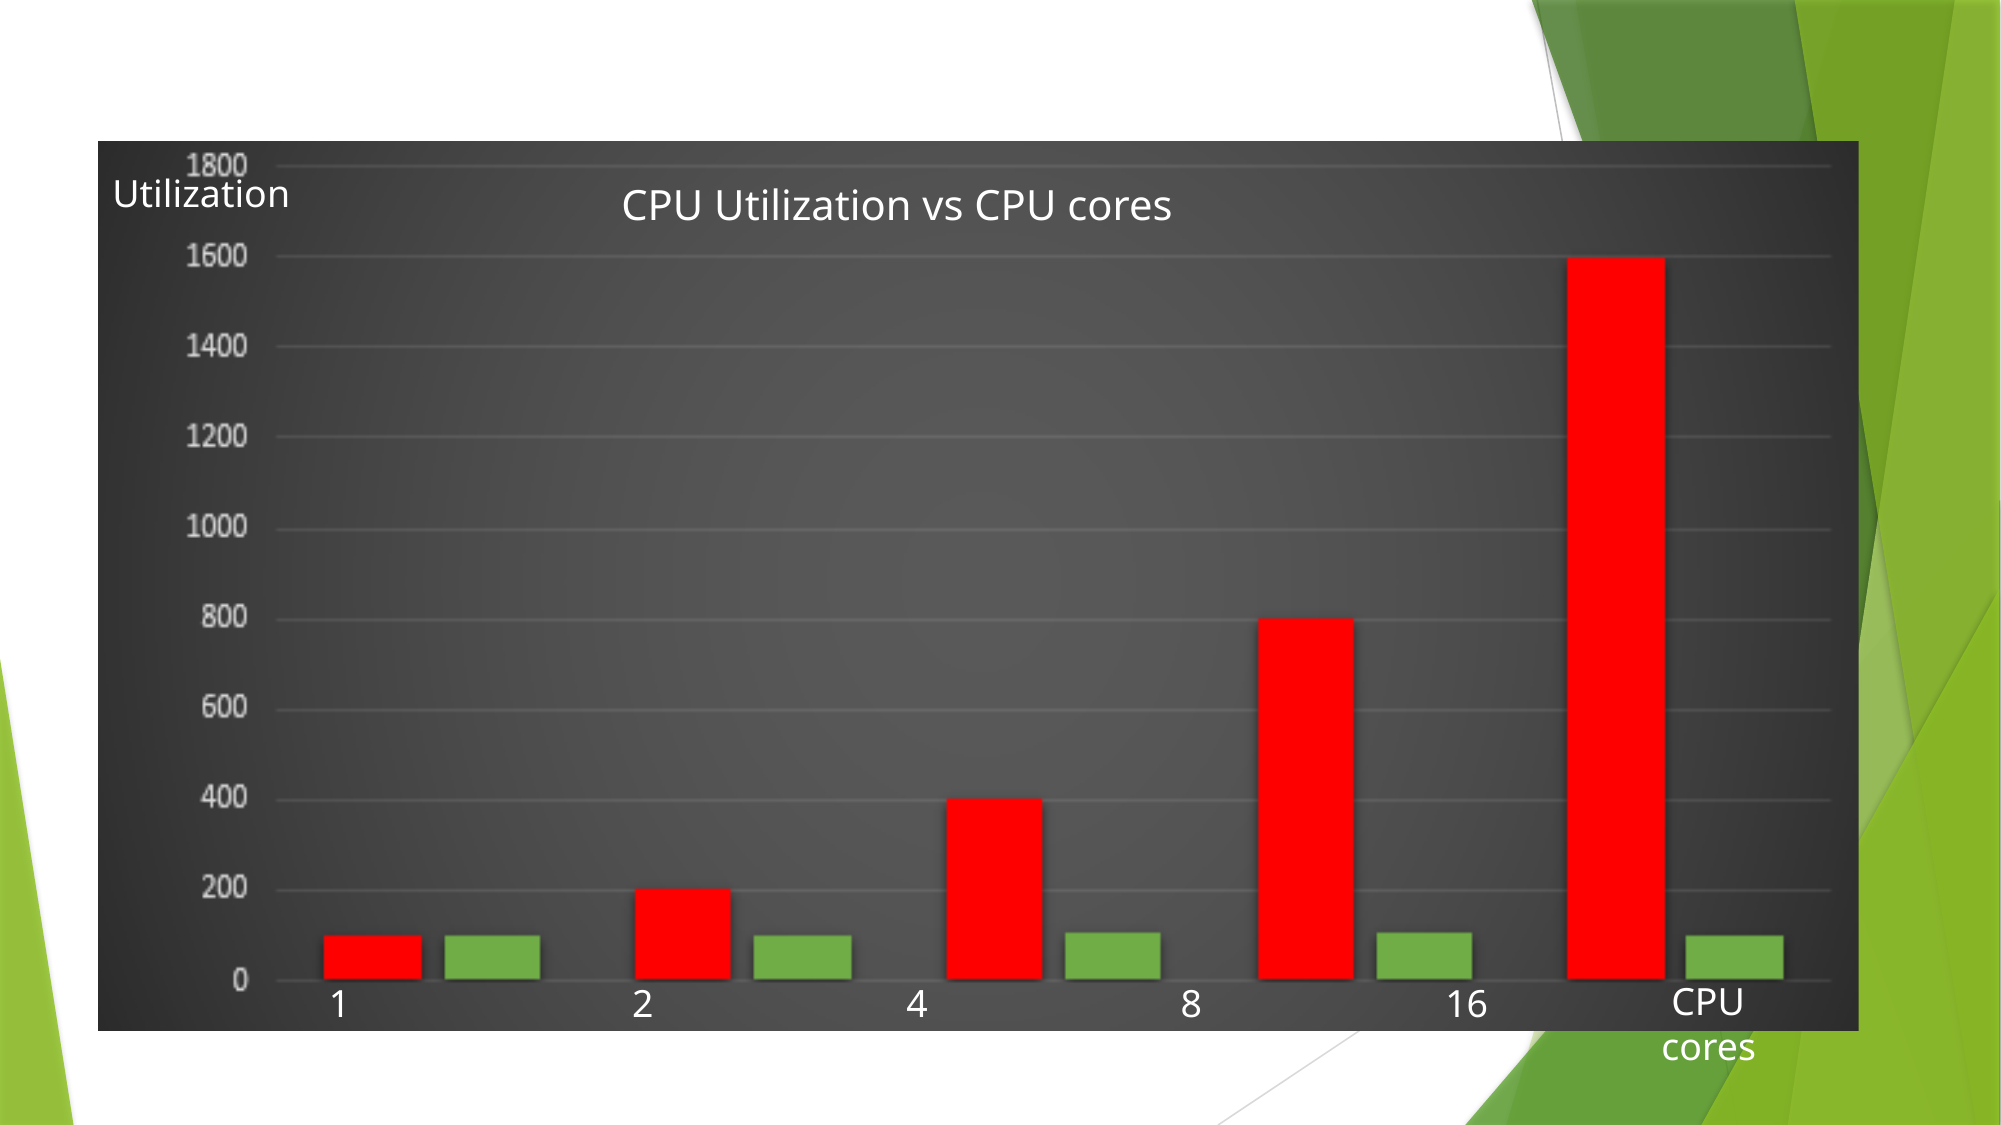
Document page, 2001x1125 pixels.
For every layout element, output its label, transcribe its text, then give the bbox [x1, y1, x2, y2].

picture [97, 140, 1860, 1031]
text_box CPU cores [1646, 1037, 1860, 1076]
